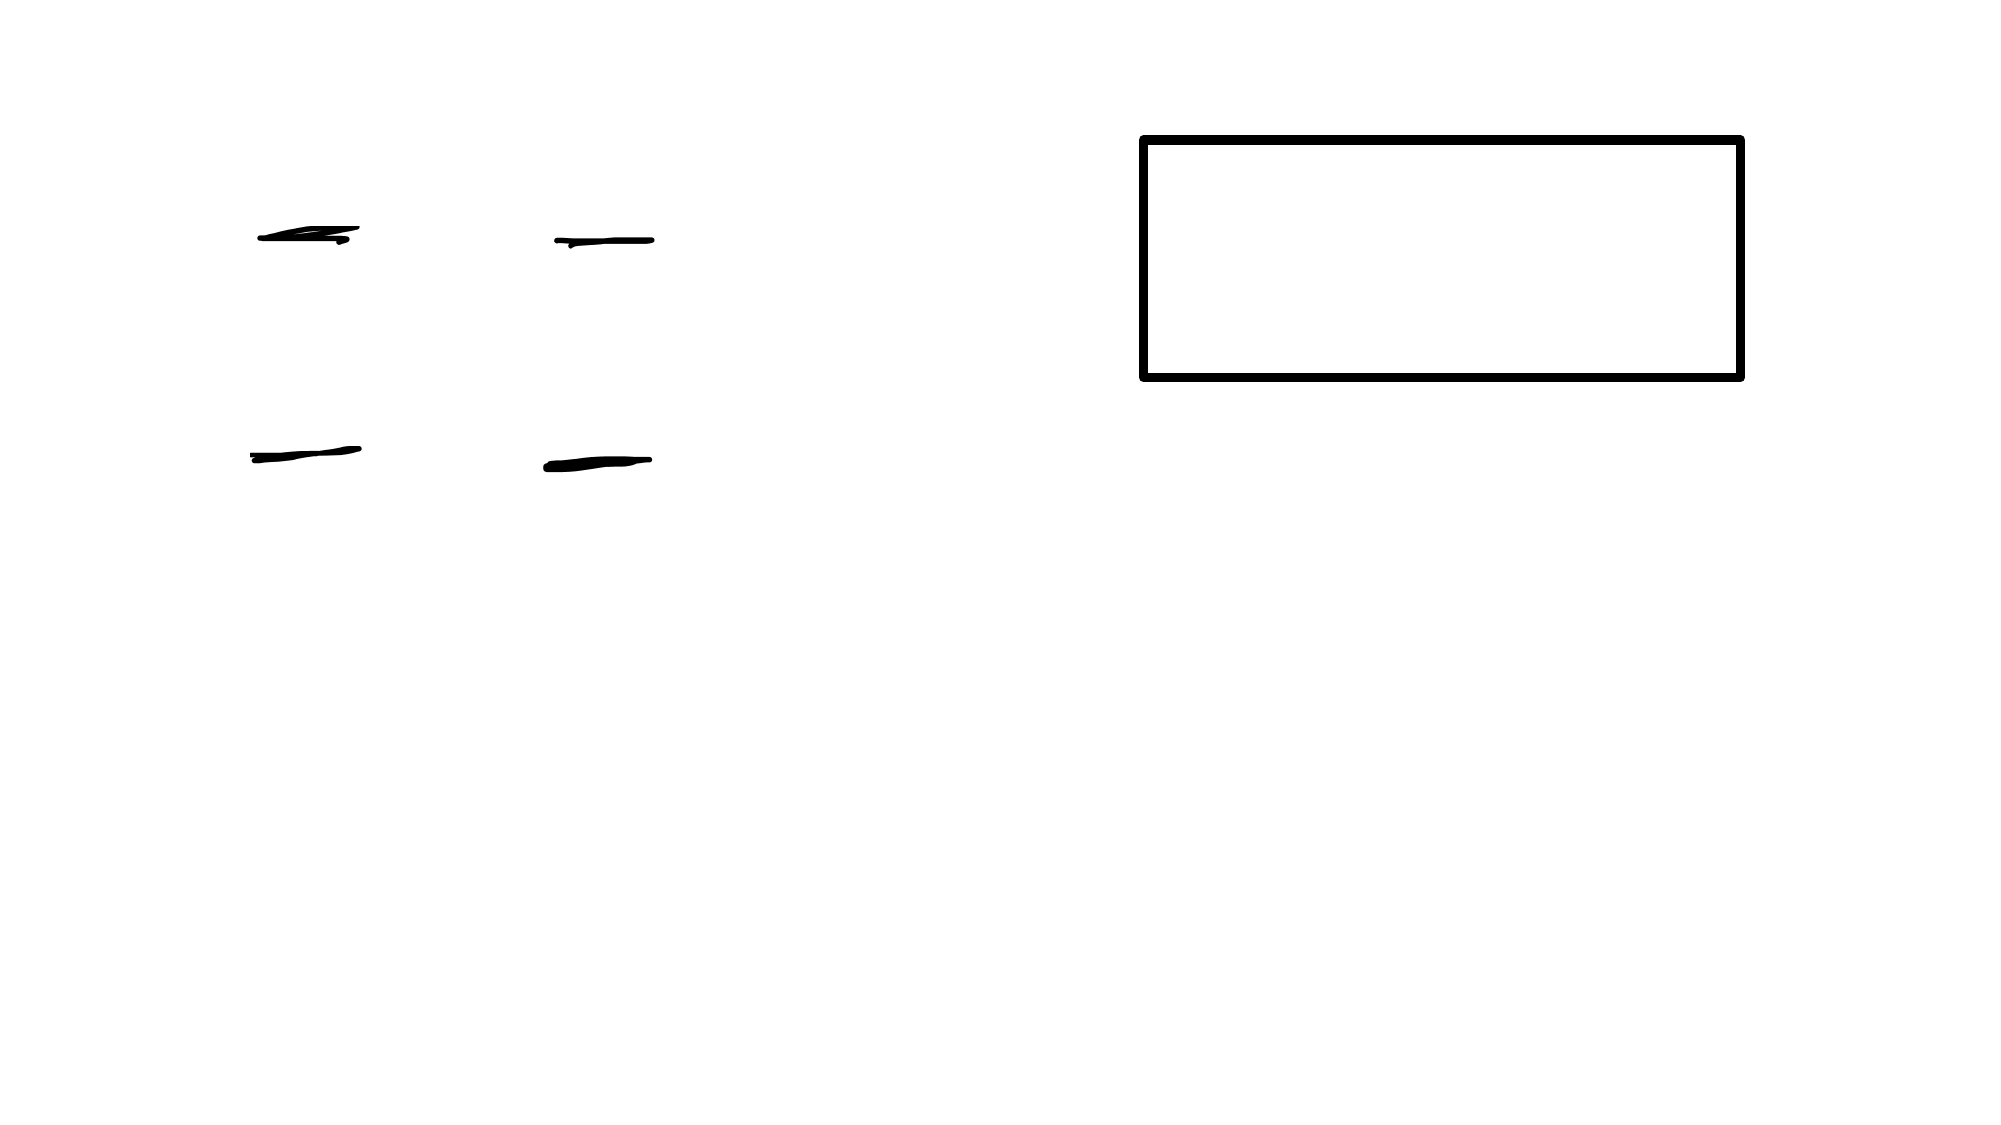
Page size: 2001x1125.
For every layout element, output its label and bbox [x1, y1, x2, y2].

picture [250, 226, 663, 481]
